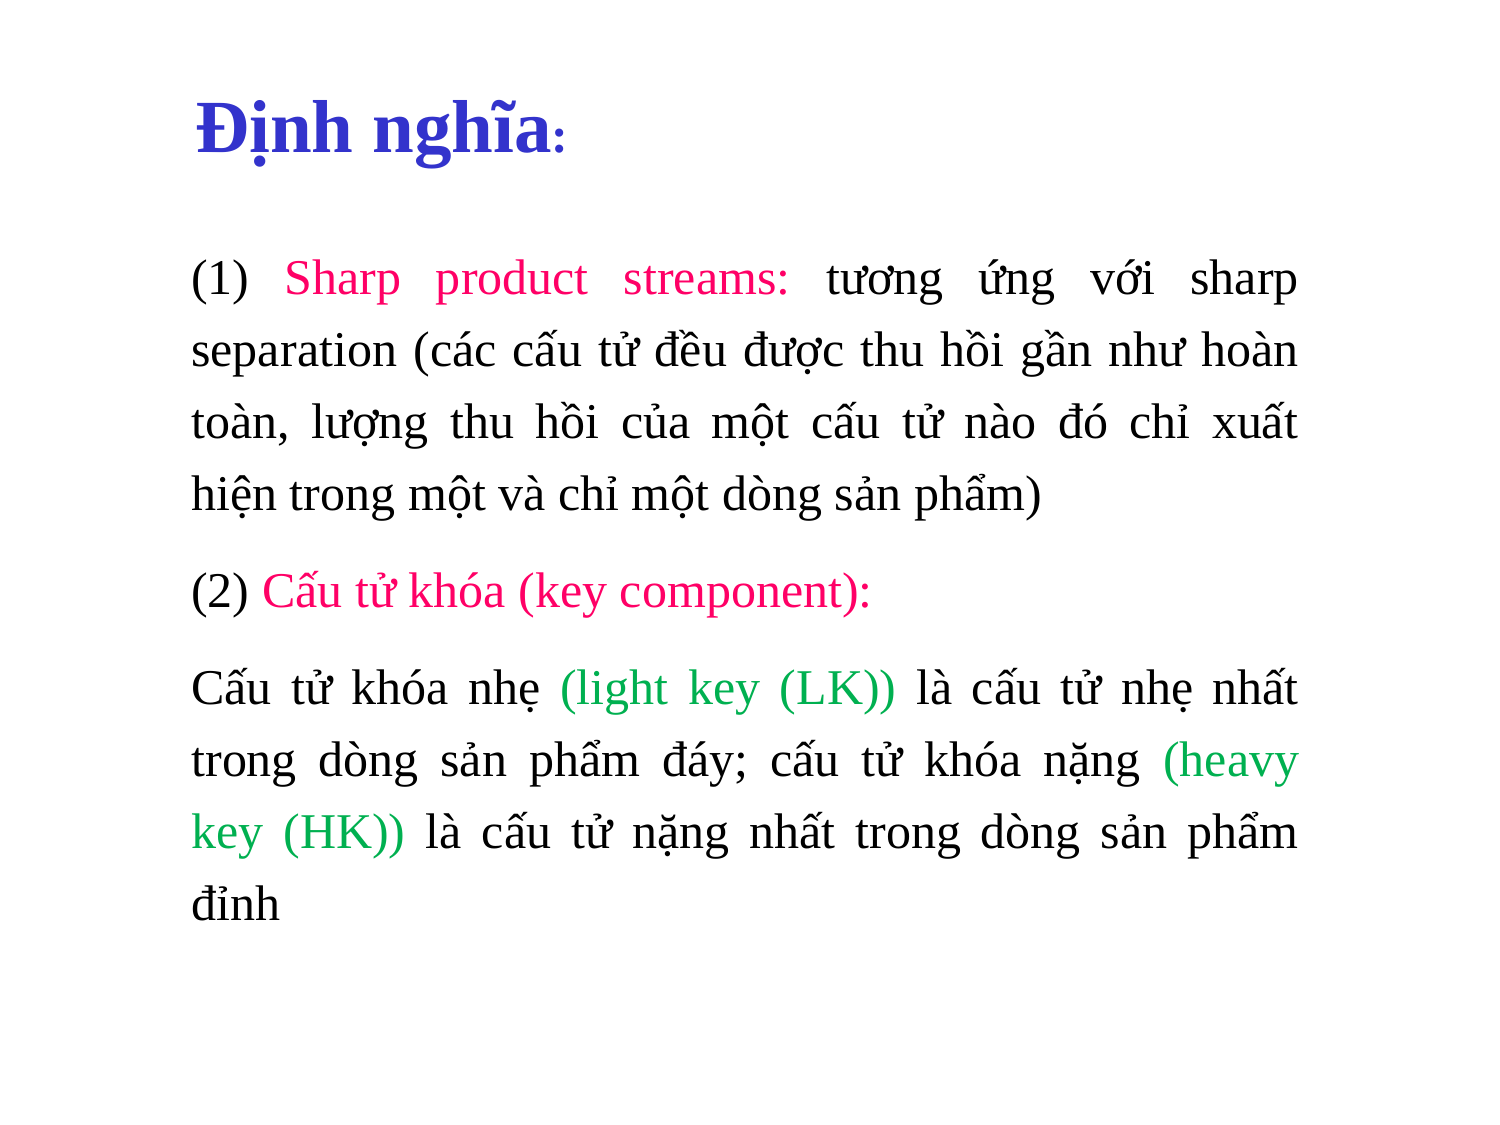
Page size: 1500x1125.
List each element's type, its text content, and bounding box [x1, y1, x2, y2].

text_box (1) Sharp product streams: tương ứng với sharp separation (các cấu tử đều được thu hồi gần như hoàn toàn, lượng thu hồi của một cấu tử nào đó chỉ xuất hiện trong một và chỉ một dòng sản phẩm) (2) Cấu tử khóa (key component): Cấu tử khóa nhẹ (light key (LK)) là cấu tử nhẹ nhất trong dòng sản phẩm đáy; cấu tử khóa nặng (heavy key (HK)) là cấu tử nặng nhất trong dòng sản phẩm đỉnh [176, 224, 1314, 938]
text_box Định nghĩa: [180, 69, 584, 175]
